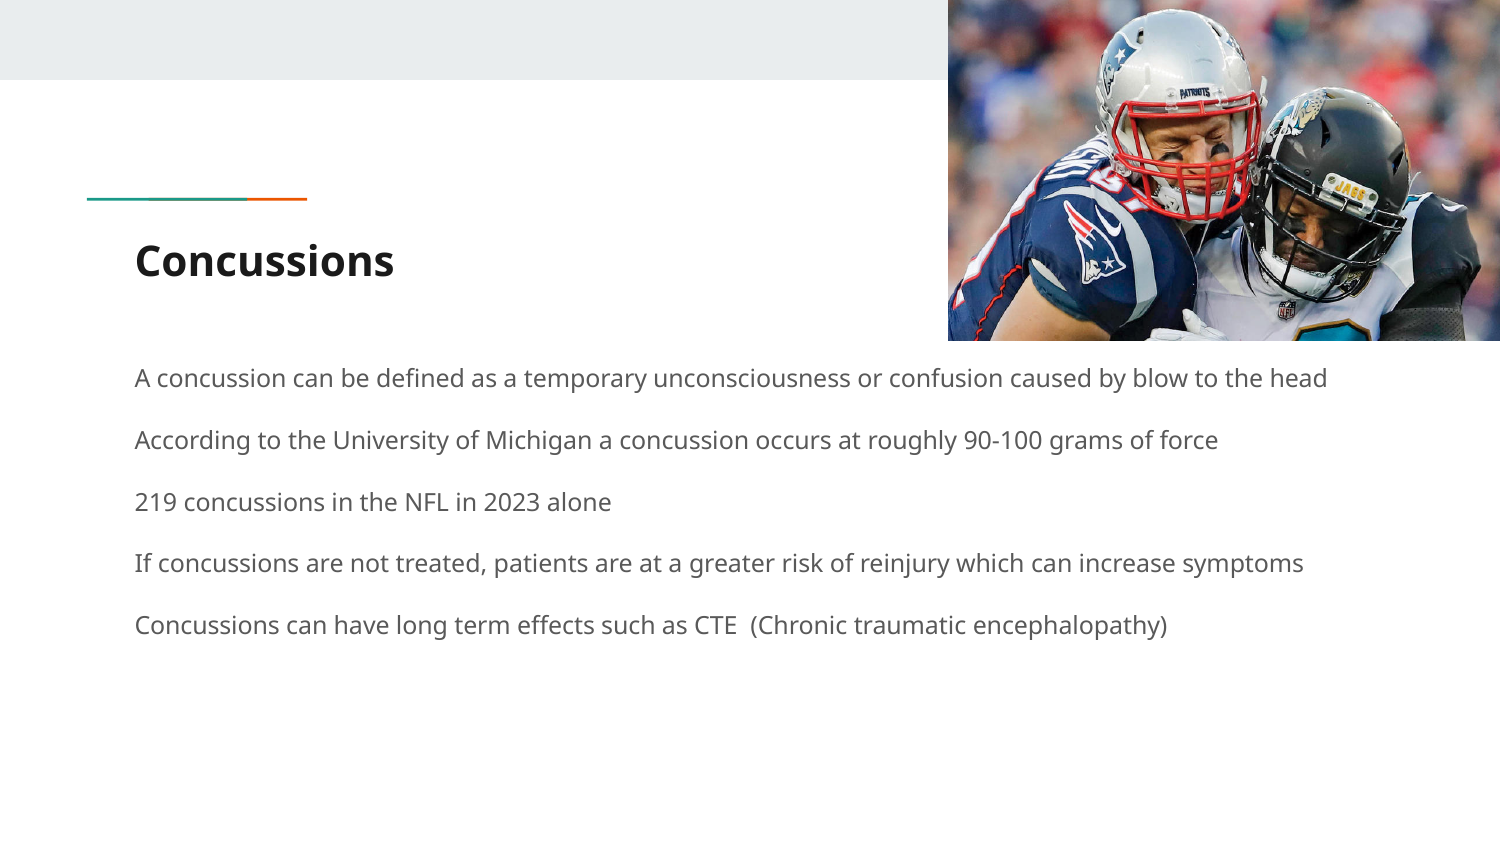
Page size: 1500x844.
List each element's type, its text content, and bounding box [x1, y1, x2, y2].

list A concussion can be defined as a temporary unconsciousness or confusion caused by blow to the head According to the University of Michigan a concussion occurs at roughly 90-100 grams of force 219 concussions in the NFL in 2023 alone If concussions are not treated, patients are at a greater risk of reinjury which can increase symptoms Concussions can have long term effects such as CTE (Chronic traumatic encephalopathy) [119, 341, 1381, 712]
picture [947, 0, 1500, 342]
title Concussions [119, 216, 942, 305]
